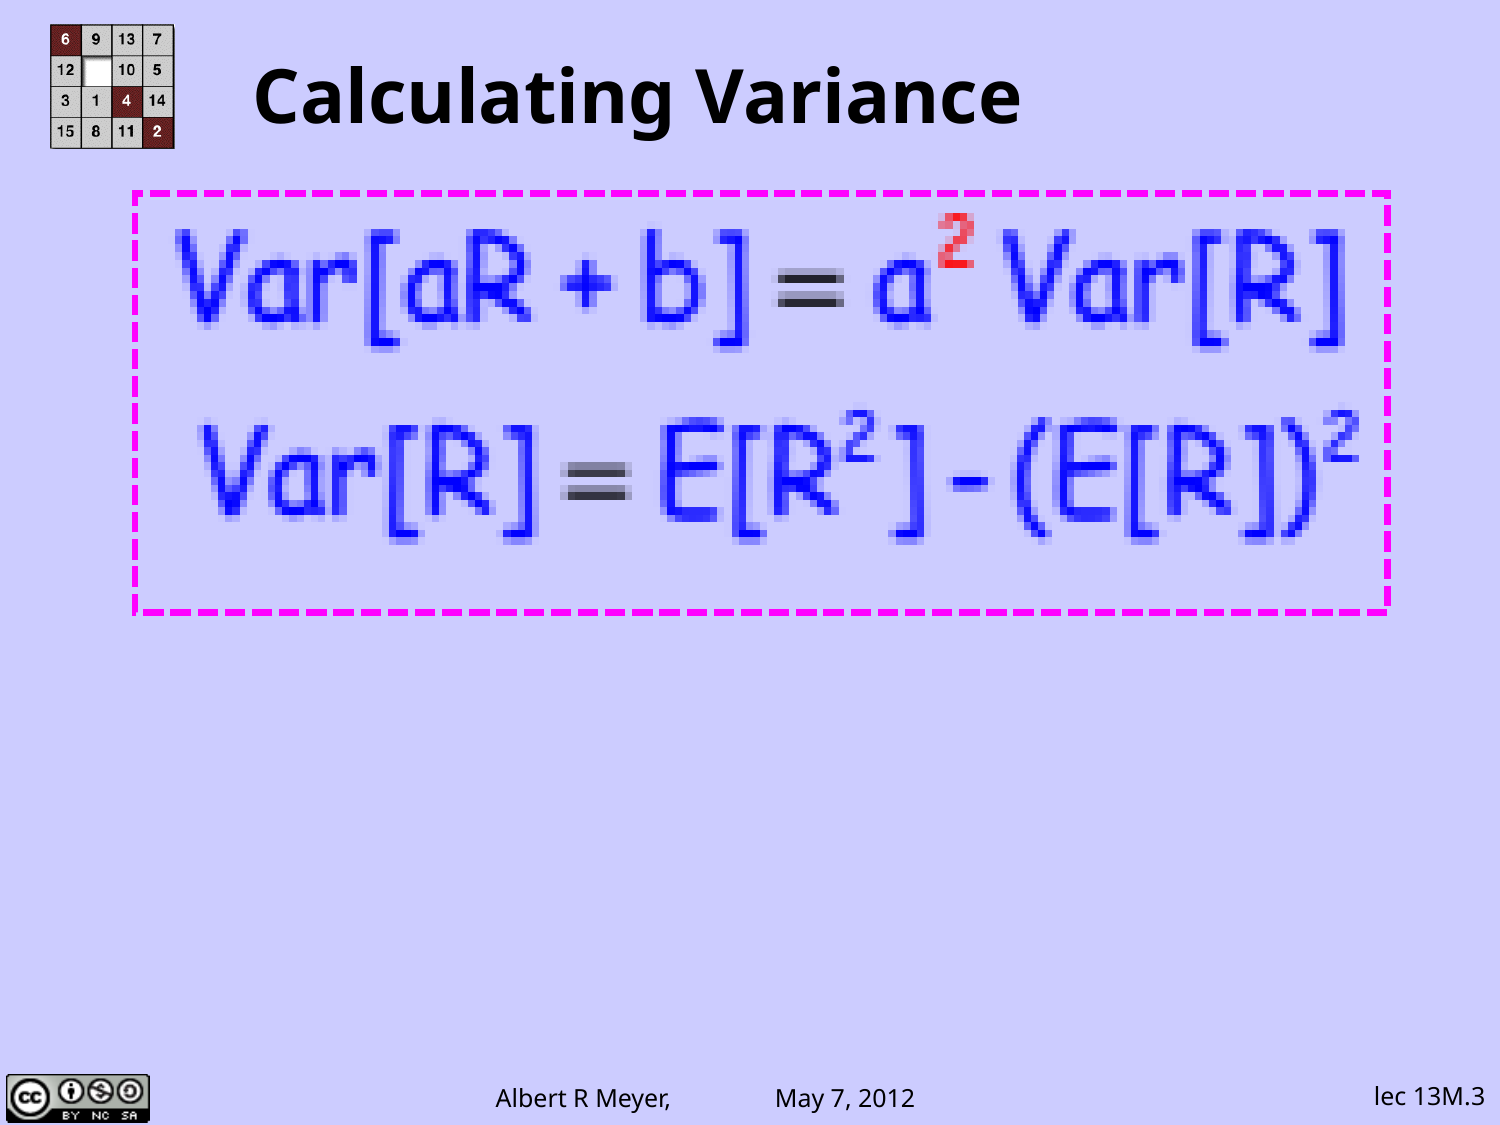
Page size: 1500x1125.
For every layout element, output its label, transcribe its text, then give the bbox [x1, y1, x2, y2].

title Calculating Variance [237, 0, 1476, 188]
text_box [160, 159, 1346, 371]
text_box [183, 365, 1367, 554]
text_box [135, 193, 1388, 613]
picture [50, 24, 175, 149]
picture [6, 1074, 150, 1123]
